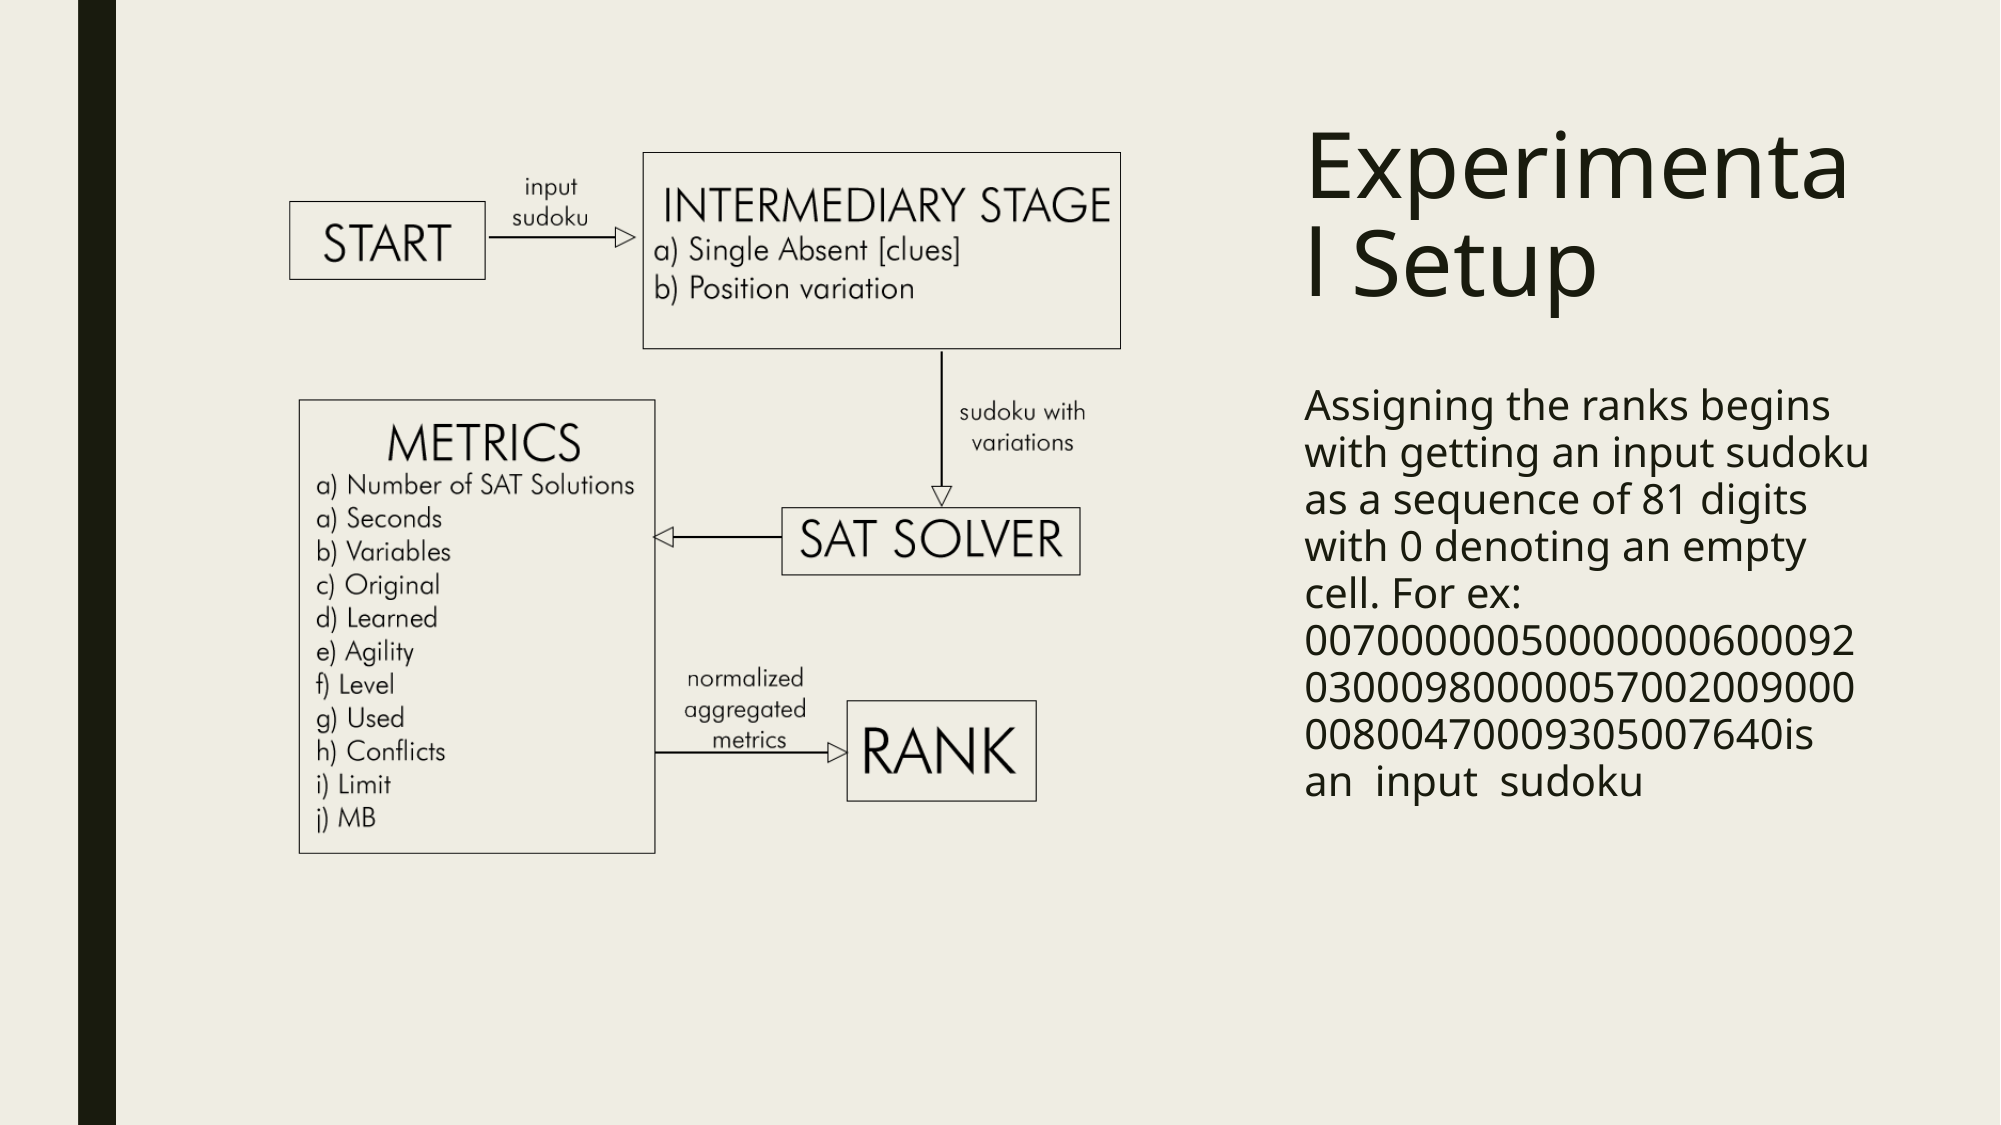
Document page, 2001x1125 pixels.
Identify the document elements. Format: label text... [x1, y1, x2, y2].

title Experimental Setup [1289, 112, 1890, 357]
list Assigning the ranks begins with getting an input sudoku as a sequence of 81 digits with 0 denoting an empty cell. For ex: 007000000500000006000920300098000005700200900000800470009305007640is an input sudoku [1289, 375, 1890, 963]
text_box [76, 0, 119, 1125]
picture [239, 105, 1166, 967]
